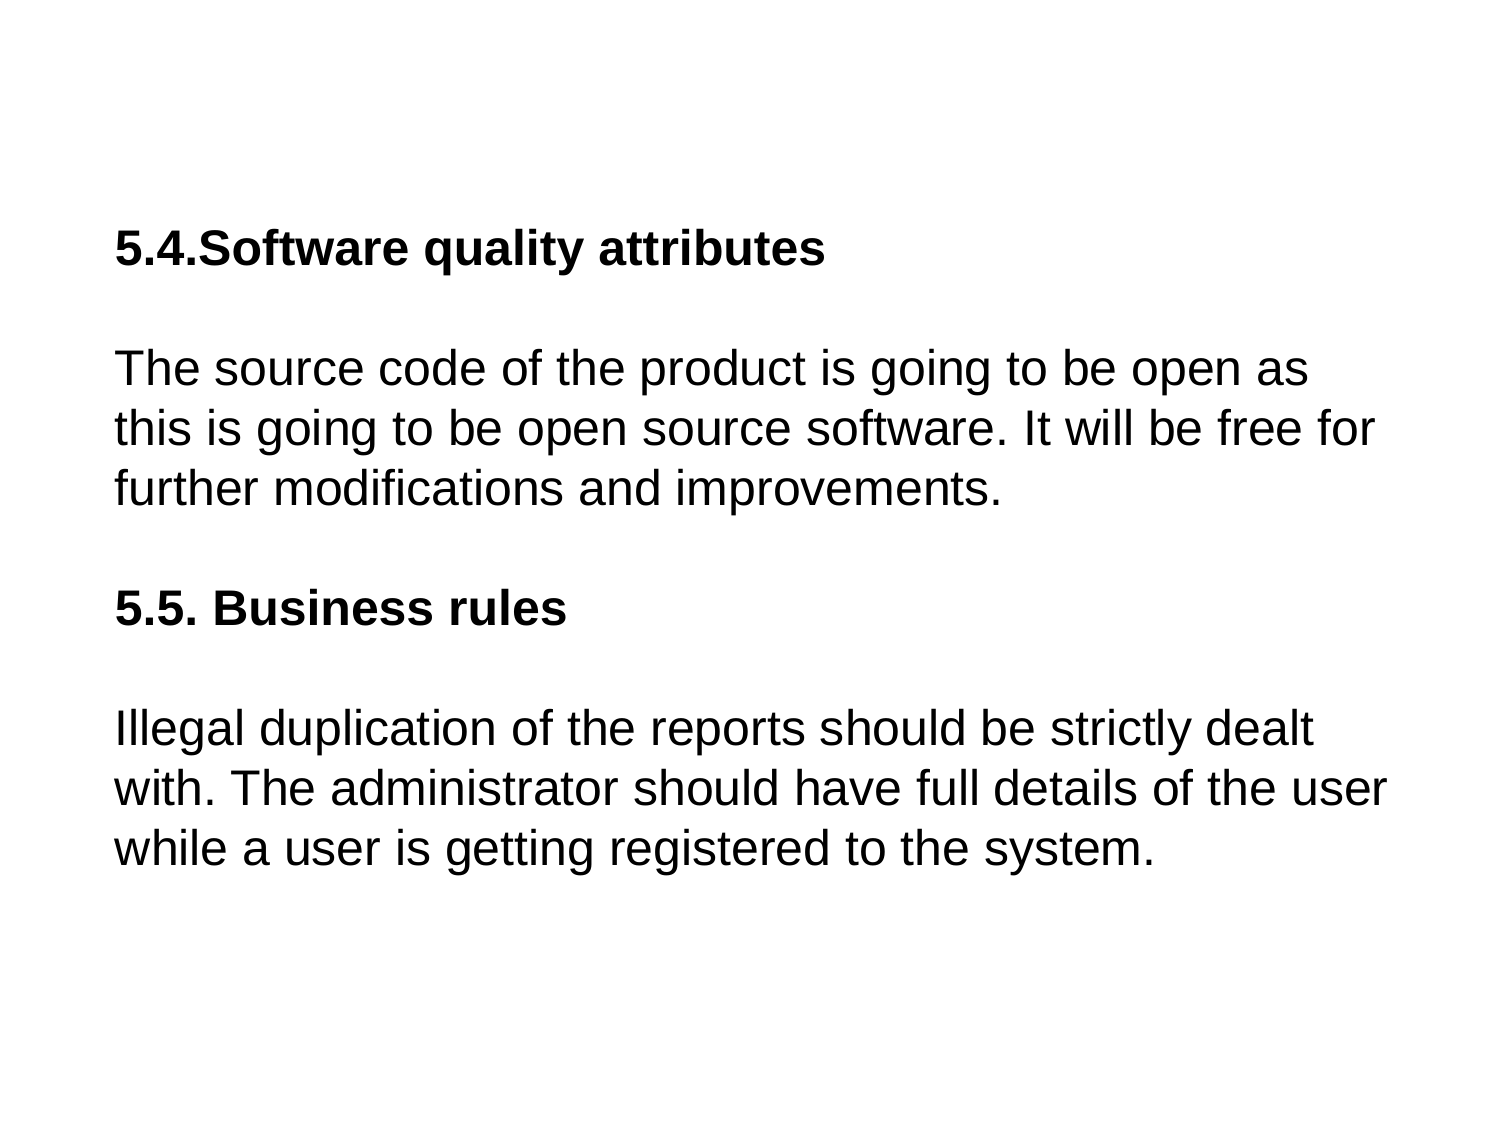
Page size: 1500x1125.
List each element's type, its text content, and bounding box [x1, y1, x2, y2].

text_box 5.4.Software quality attributes The source code of the product is going to be open as this is going to be open source software. It will be free for further modifications and improvements. 5.5. Business rules Illegal duplication of the reports should be strictly dealt with. The administrator should have full details of the user while a user is getting registered to the system. [100, 207, 1412, 884]
